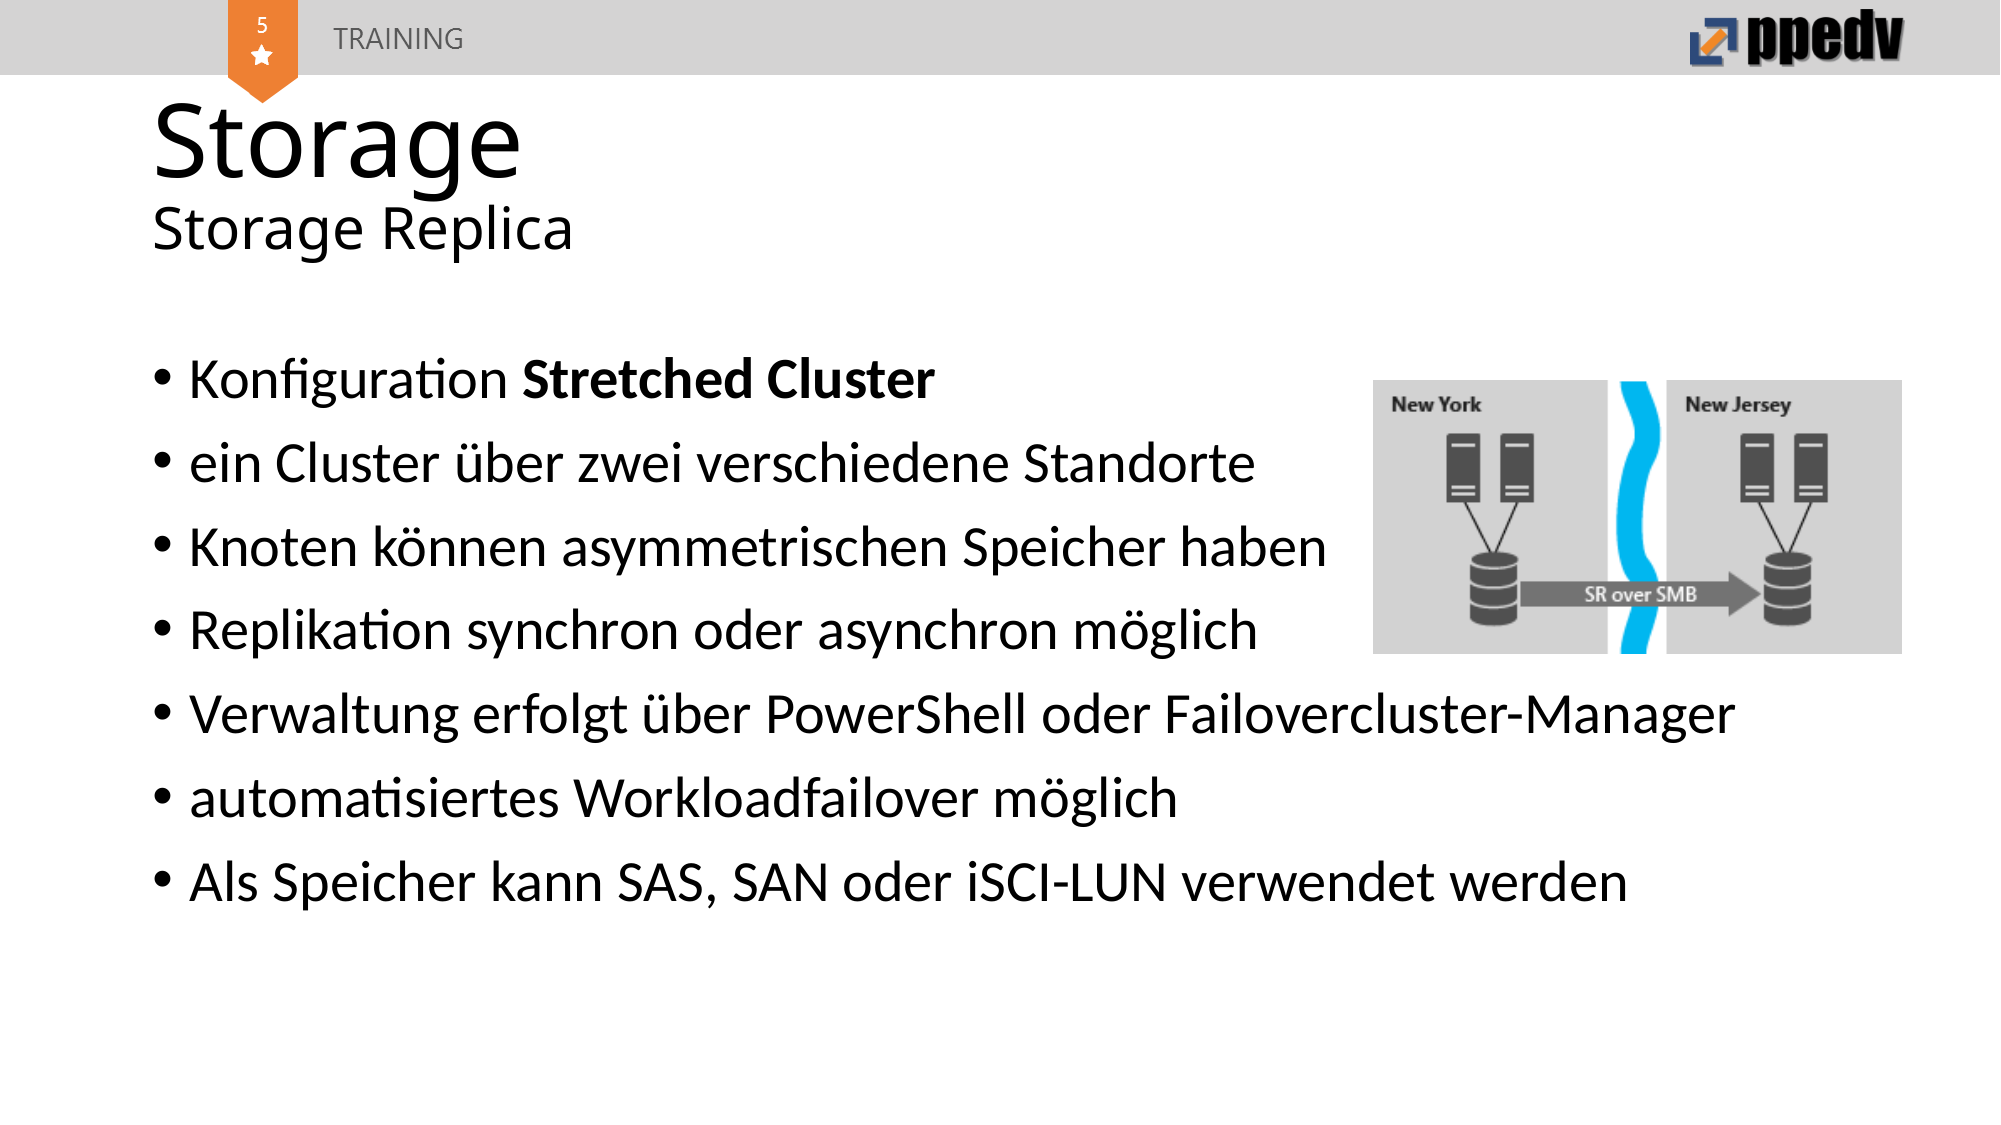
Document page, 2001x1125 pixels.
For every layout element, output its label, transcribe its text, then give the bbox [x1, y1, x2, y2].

title Storage Storage Replica [137, 75, 1863, 278]
picture [0, 0, 2000, 104]
list Konfiguration Stretched Cluster ein Cluster über zwei verschiedene Standorte Knoten können asymmetrischen Speicher haben Replikation synchron oder asynchron möglich Verwaltung erfolgt über PowerShell oder Failovercluster-Manager automatisiertes Workloadfailover möglich Als Speicher kann SAS, SAN oder iSCI-LUN verwendet werden [137, 340, 1863, 967]
picture [1373, 380, 1902, 654]
